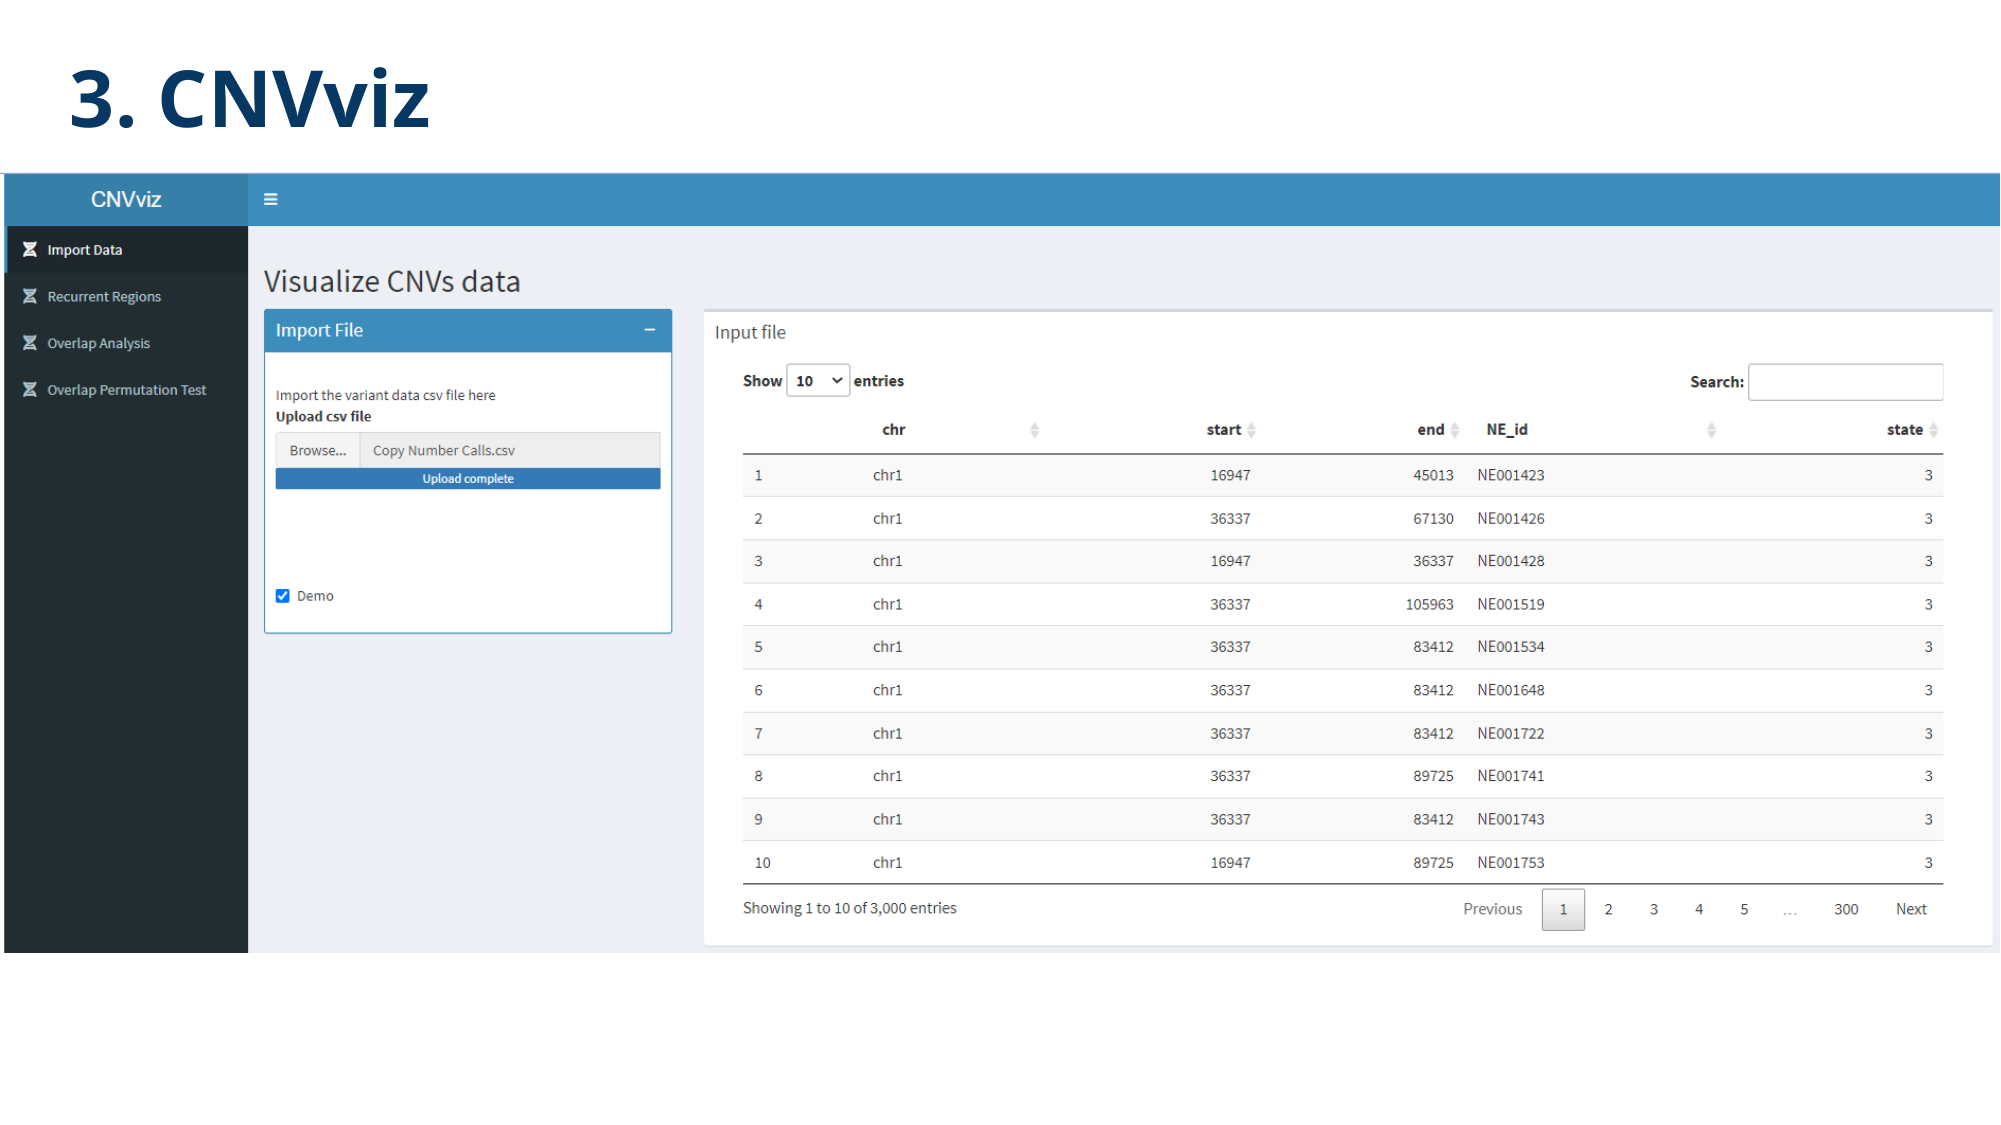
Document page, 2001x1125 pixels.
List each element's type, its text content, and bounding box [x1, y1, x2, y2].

title 3. CNVviz [49, 39, 1914, 165]
picture [0, 172, 2000, 953]
